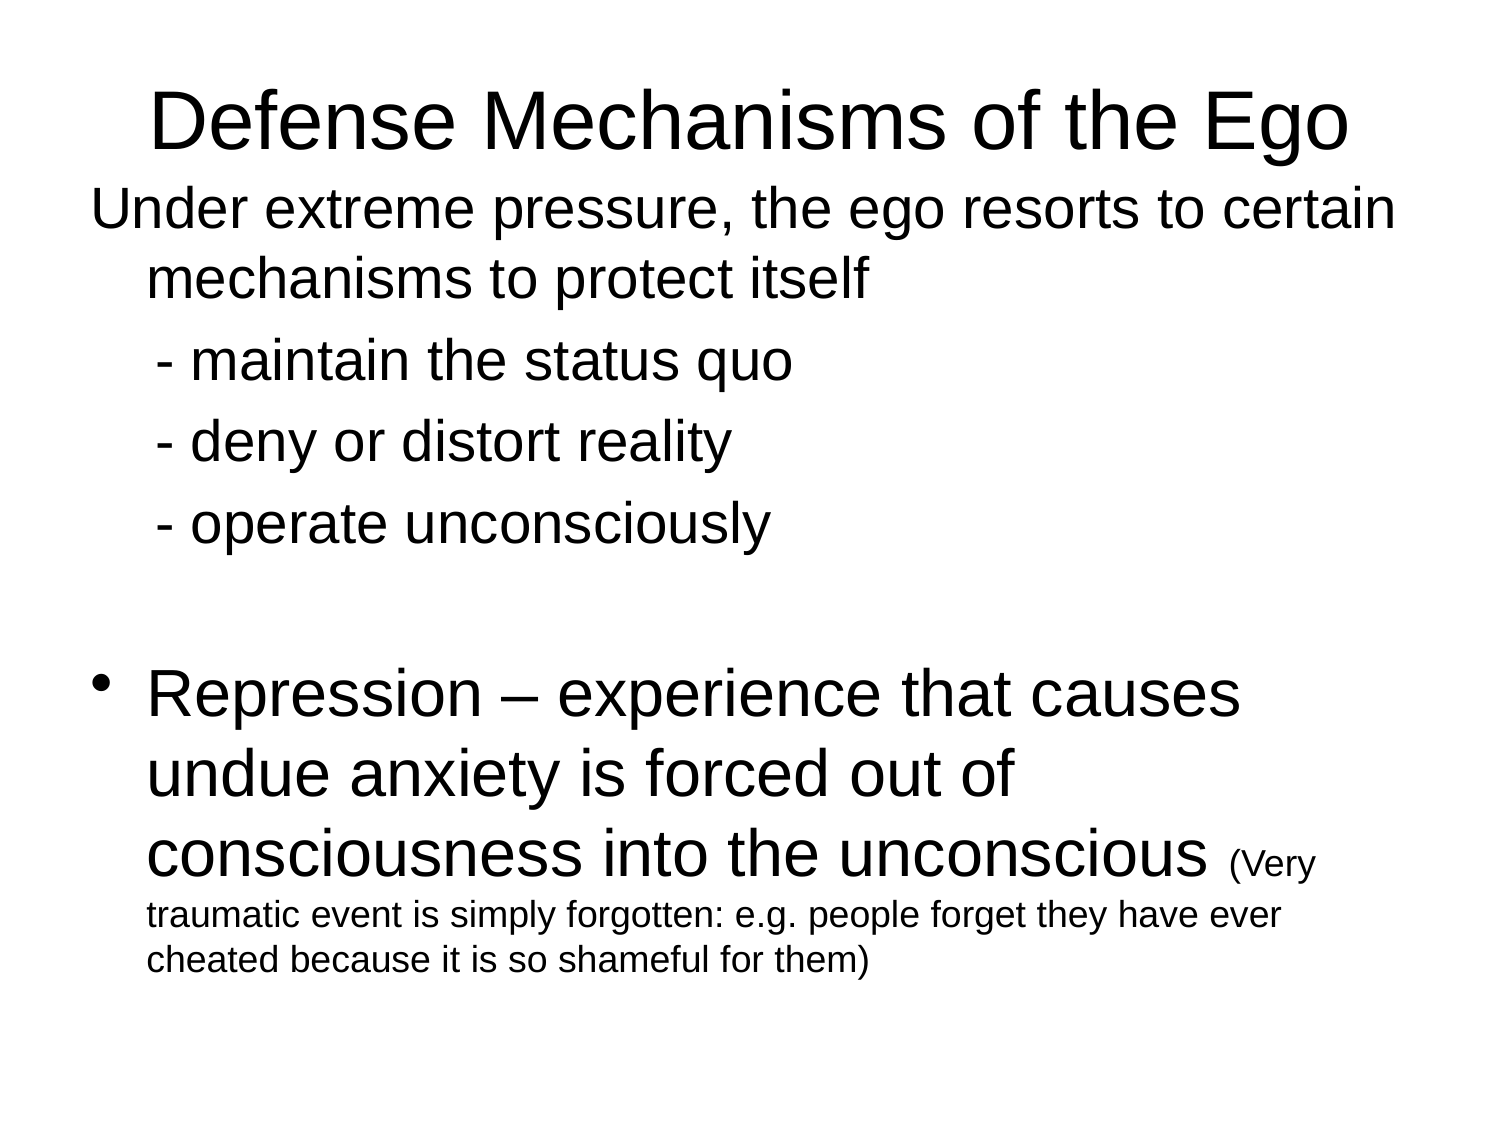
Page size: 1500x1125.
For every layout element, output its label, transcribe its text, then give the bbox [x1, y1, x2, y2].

title Defense Mechanisms of the Ego [75, 45, 1425, 162]
list Under extreme pressure, the ego resorts to certain mechanisms to protect itself - maintain the status quo - deny or distort reality - operate unconsciously Repression – experience that causes undue anxiety is forced out of consciousness into the unconscious (Very traumatic event is simply forgotten: e.g. people forget they have ever cheated because it is so shameful for them) [75, 162, 1425, 1088]
